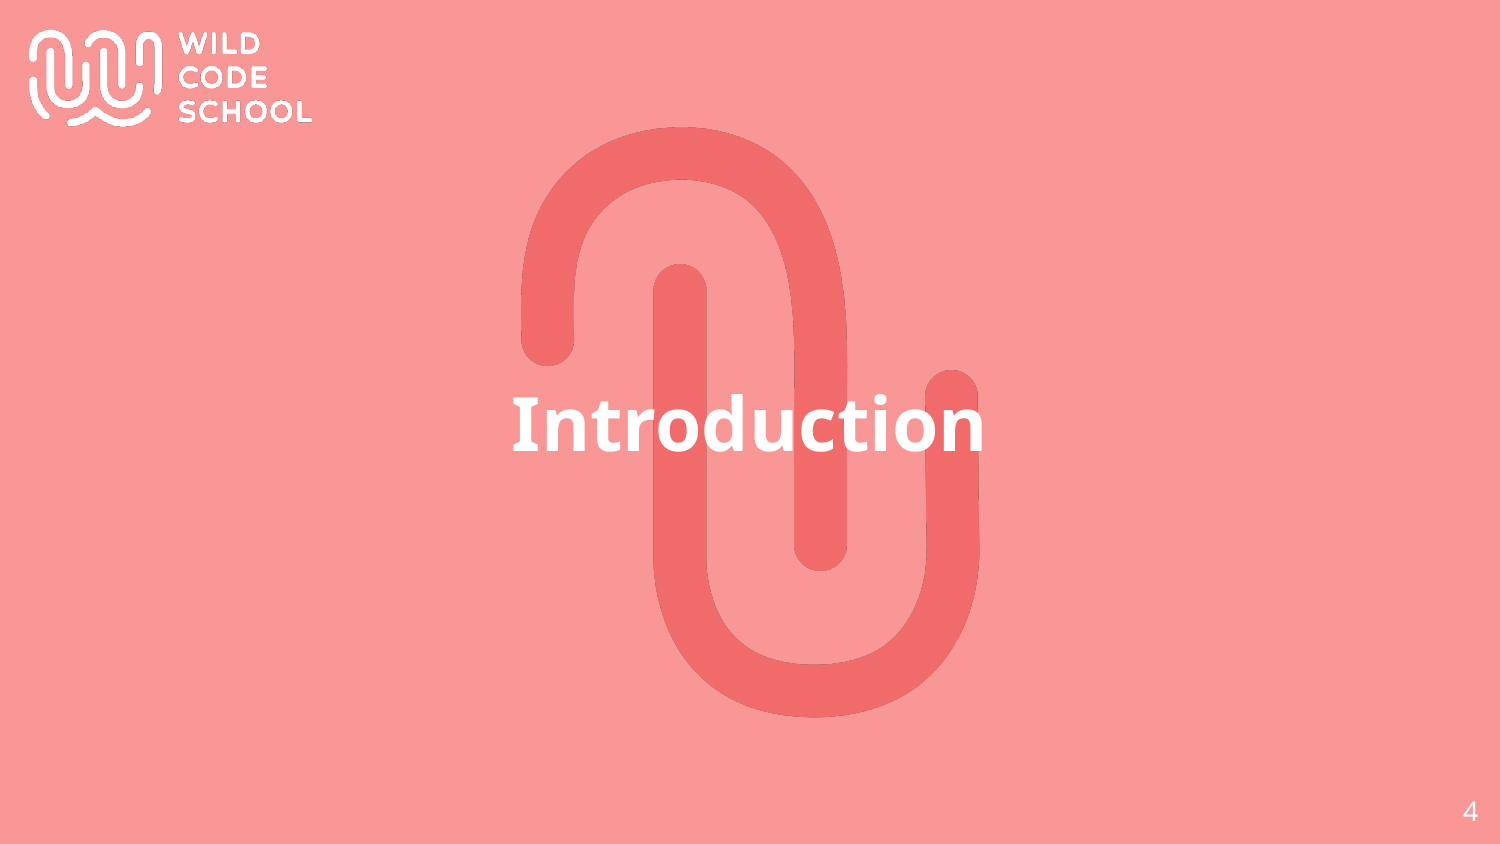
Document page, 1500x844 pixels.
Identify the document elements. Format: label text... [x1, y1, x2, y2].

title Introduction [301, 293, 1199, 551]
picture [520, 551, 980, 718]
slide_number ‹#› [1403, 779, 1494, 844]
picture [29, 29, 312, 127]
picture [520, 126, 980, 293]
